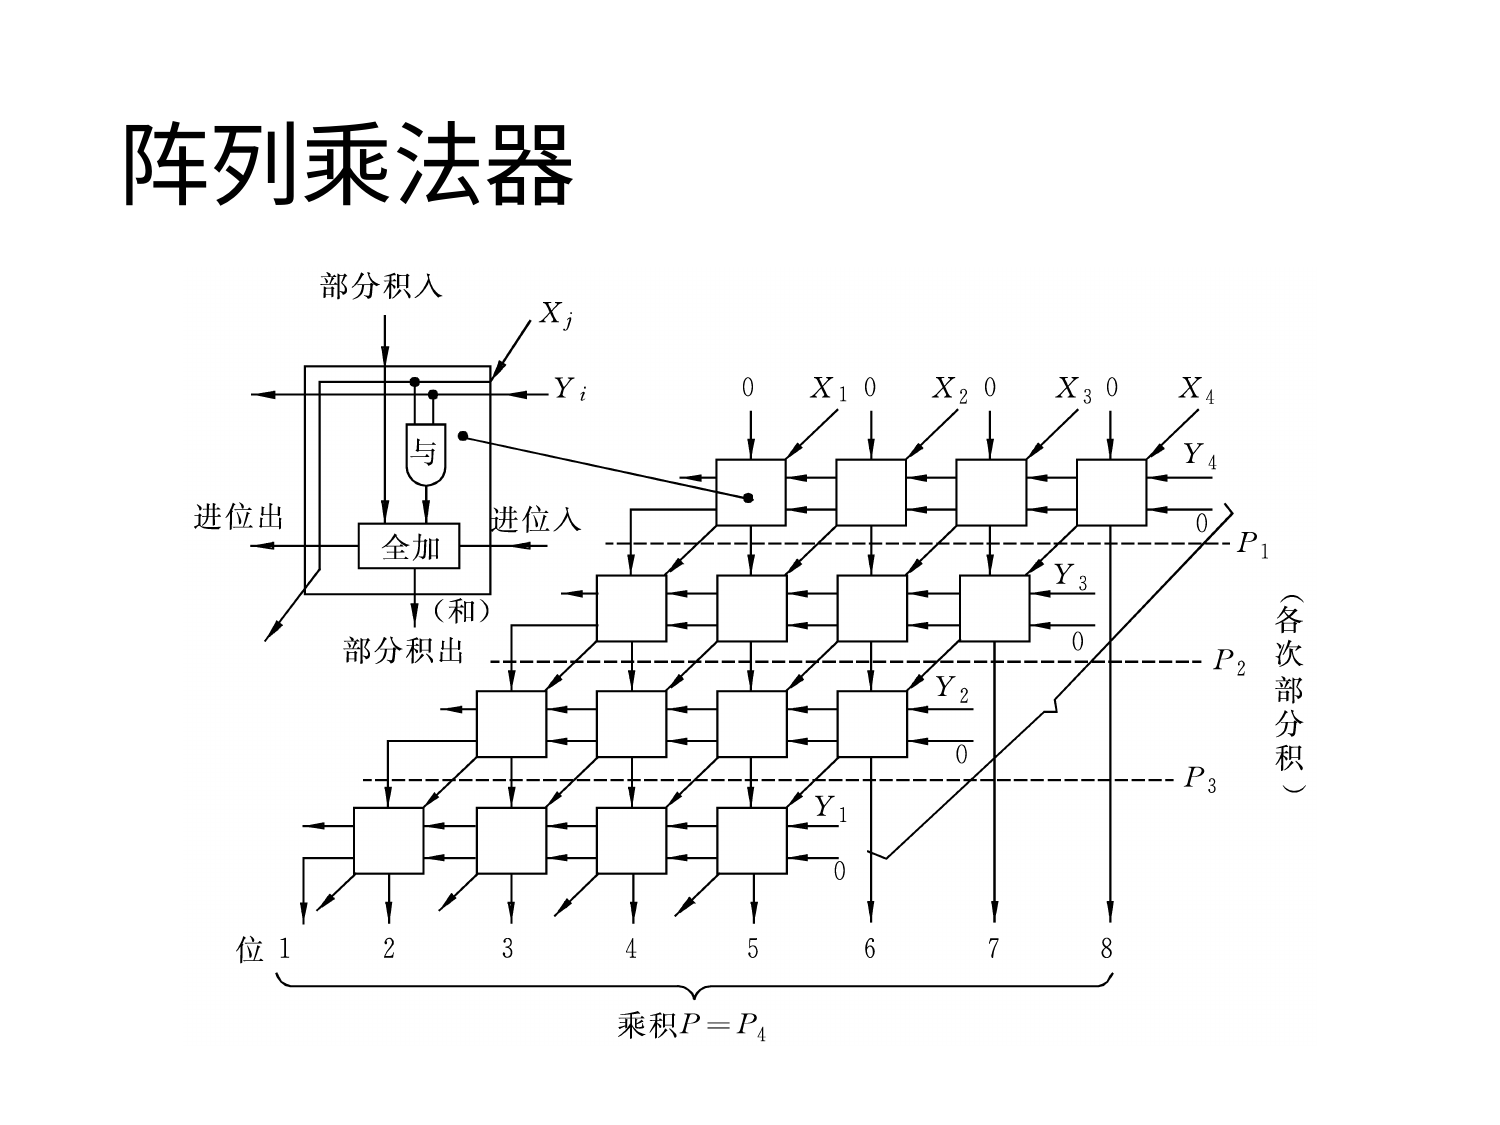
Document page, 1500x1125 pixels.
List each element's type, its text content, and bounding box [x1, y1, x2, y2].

title 阵列乘法器 [103, 59, 1397, 278]
picture [183, 267, 1317, 1046]
